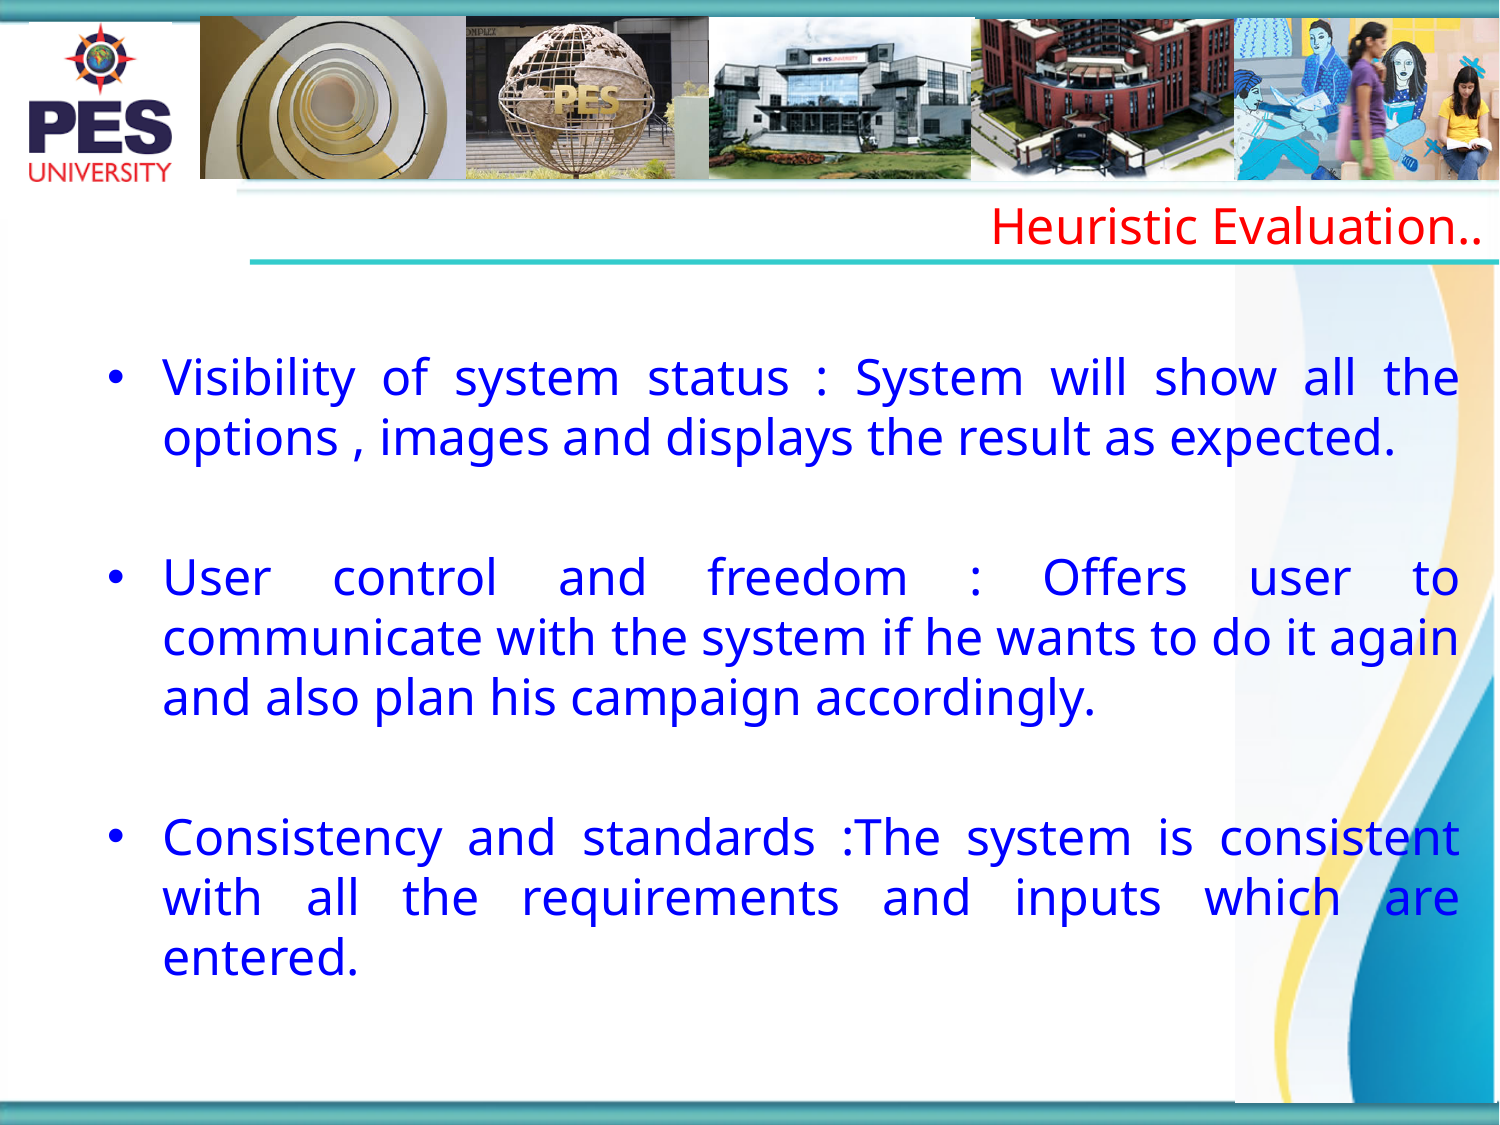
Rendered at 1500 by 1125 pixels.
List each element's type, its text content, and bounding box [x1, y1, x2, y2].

picture [0, 0, 1500, 1125]
text_box [249, 259, 1500, 265]
text_box Heuristic Evaluation.. [437, 187, 1500, 263]
text_box Visibility of system status : System will show all the options , images and displays the result as expected. User control and freedom : Offers user to communicate with the system if he wants to do it again and also plan his campaign accordingly. Consistency and standards :The system is consistent with all the requirements and inputs which are entered. [35, 283, 1477, 1058]
